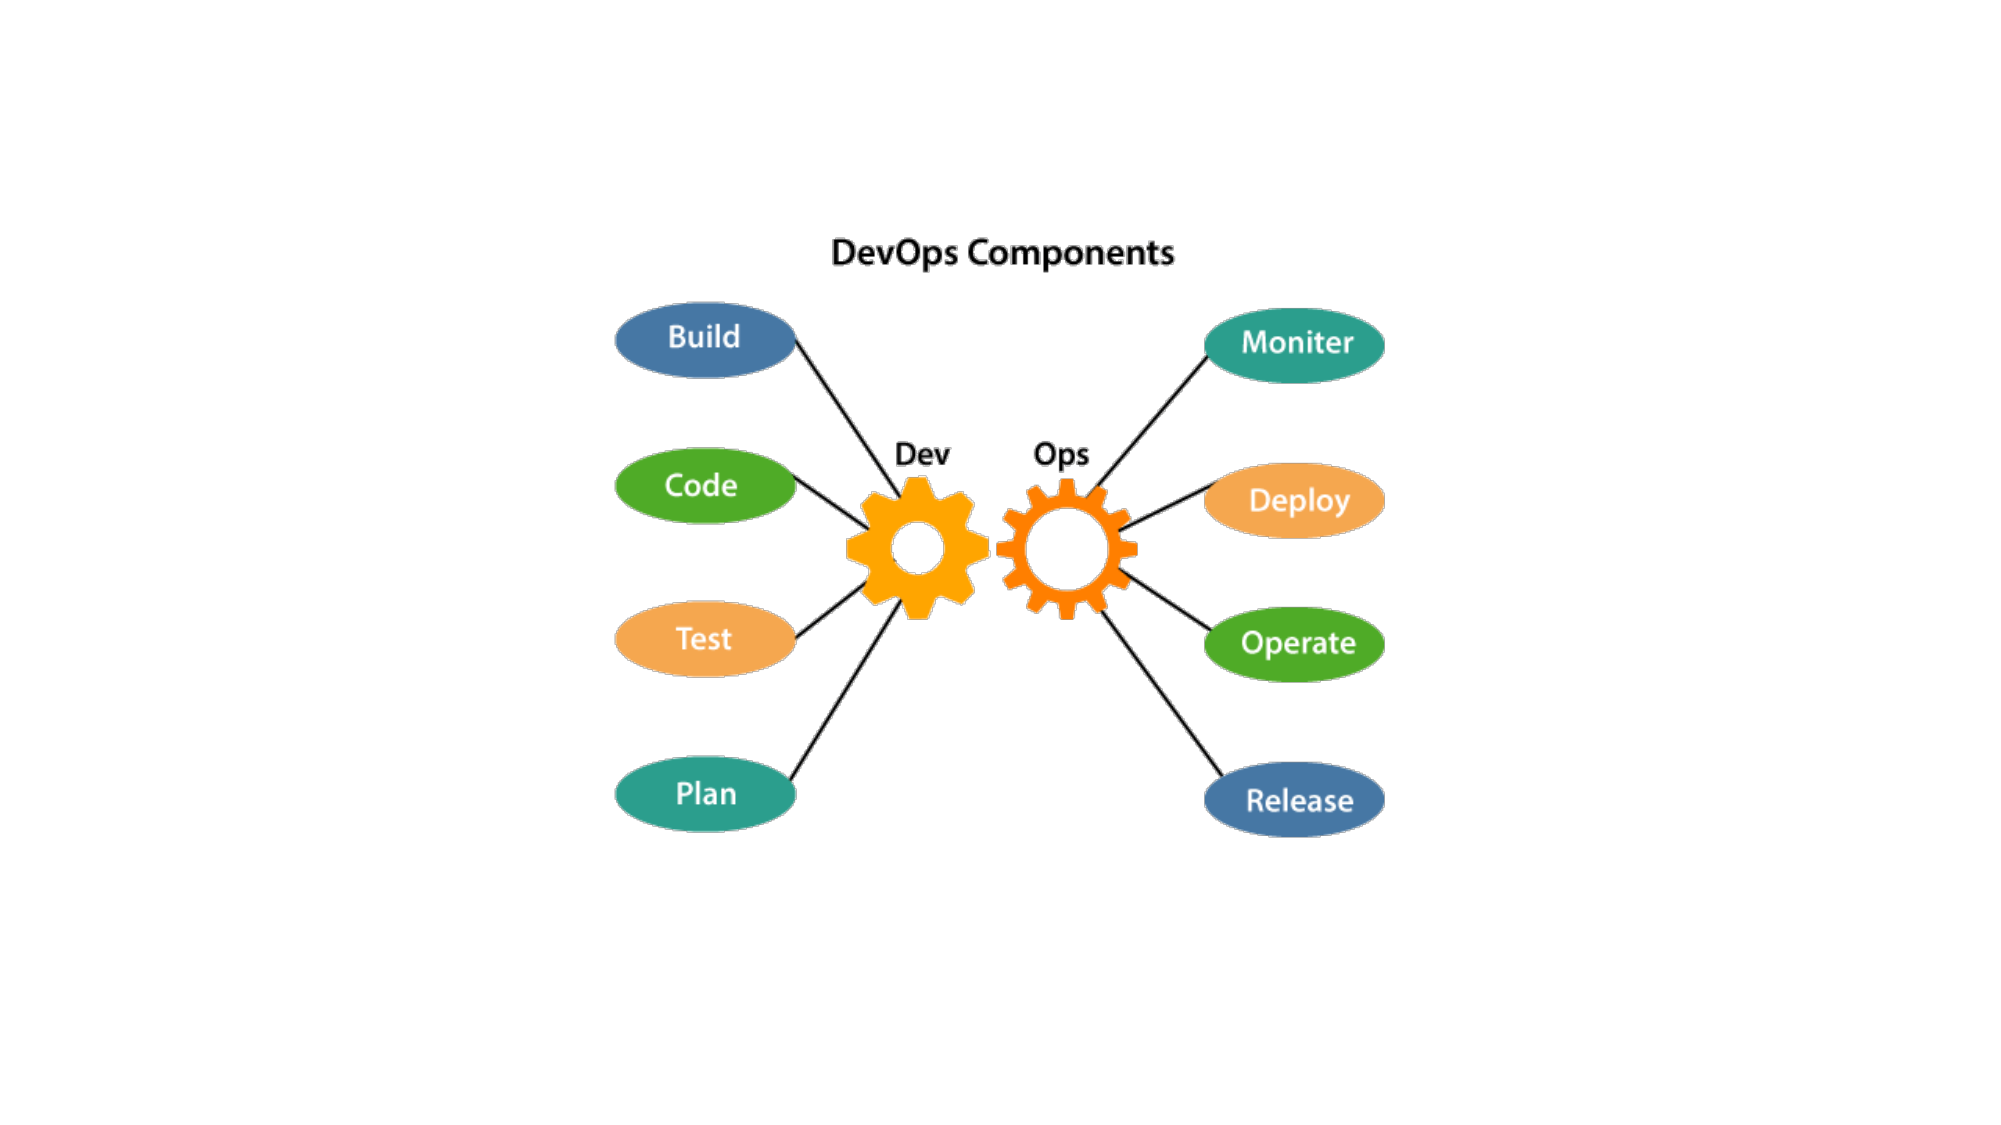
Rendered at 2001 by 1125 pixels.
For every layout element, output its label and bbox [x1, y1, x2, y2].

list [609, 224, 1391, 850]
